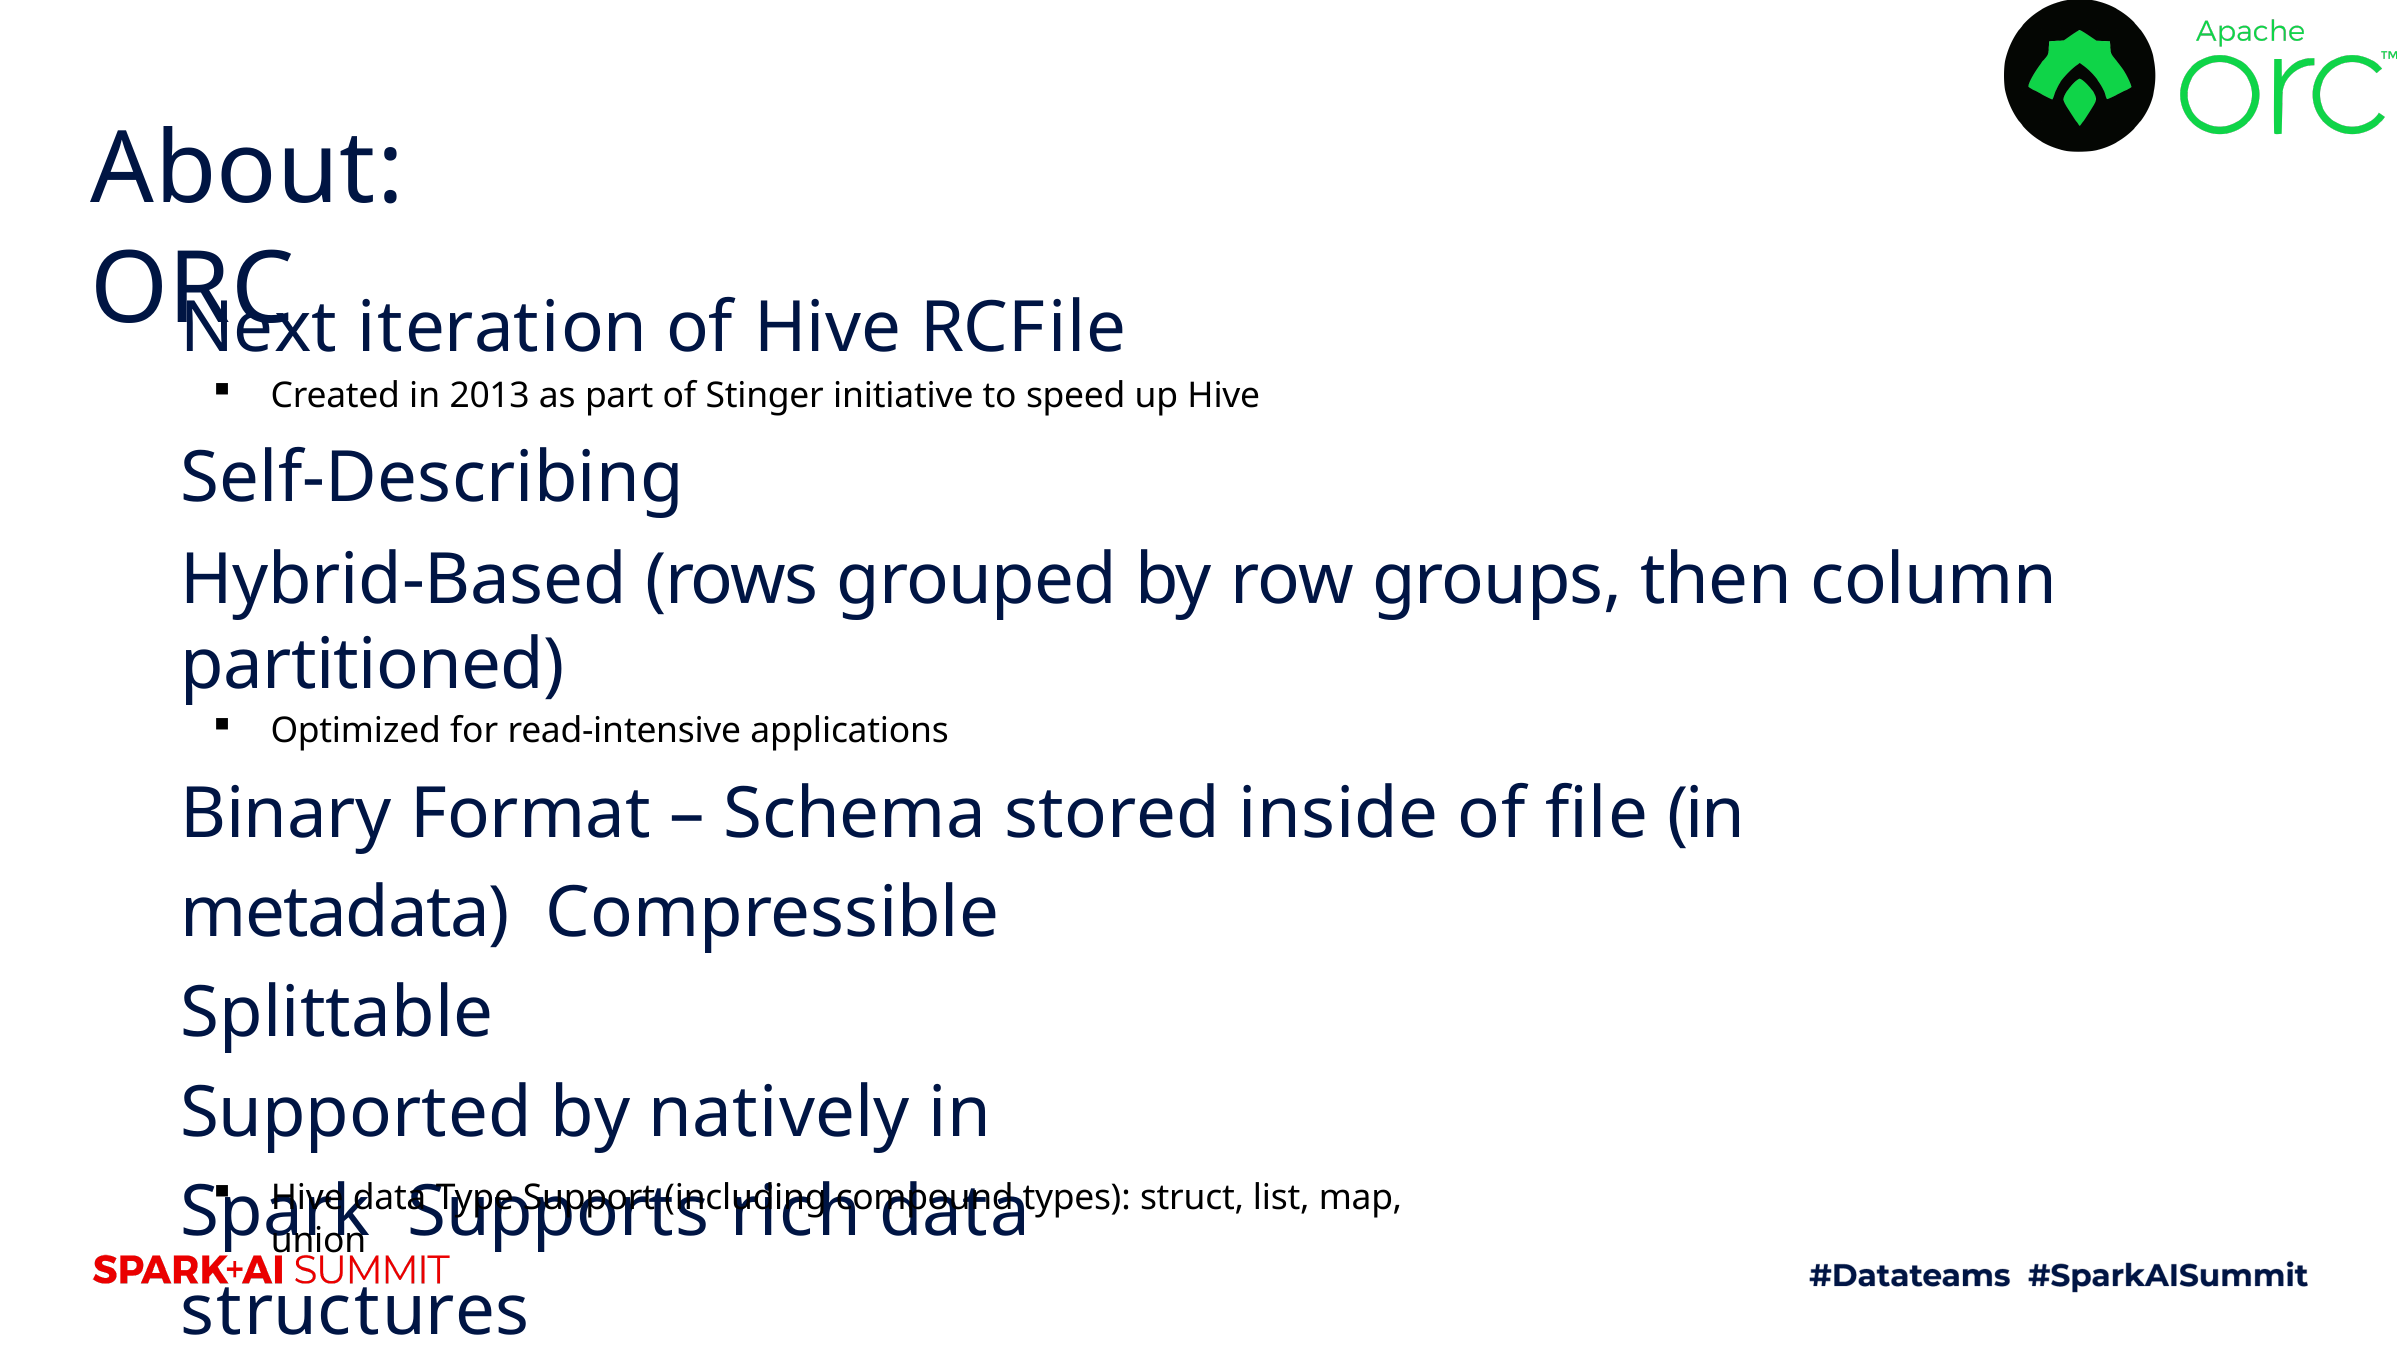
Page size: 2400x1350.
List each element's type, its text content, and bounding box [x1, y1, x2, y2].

picture [2004, 0, 2397, 152]
picture [92, 1254, 178, 1284]
text_box Next iteration of Hive RCFile Created in 2013 as part of Stinger initiative to speed up Hive Self-Describing Hybrid-Based (rows grouped by row groups, then column partitioned) Optimized for read-intensive applications Binary Format – Schema stored inside of file (in metadata) Compressible Splittable Supported by natively in Spark Supports rich data structures [178, 265, 2262, 1349]
picture [2262, 1260, 2308, 1293]
text_box Hive data Type Support (including compound types): struct, list, map, union [206, 1172, 1435, 1260]
title About: ORC [88, 100, 591, 343]
